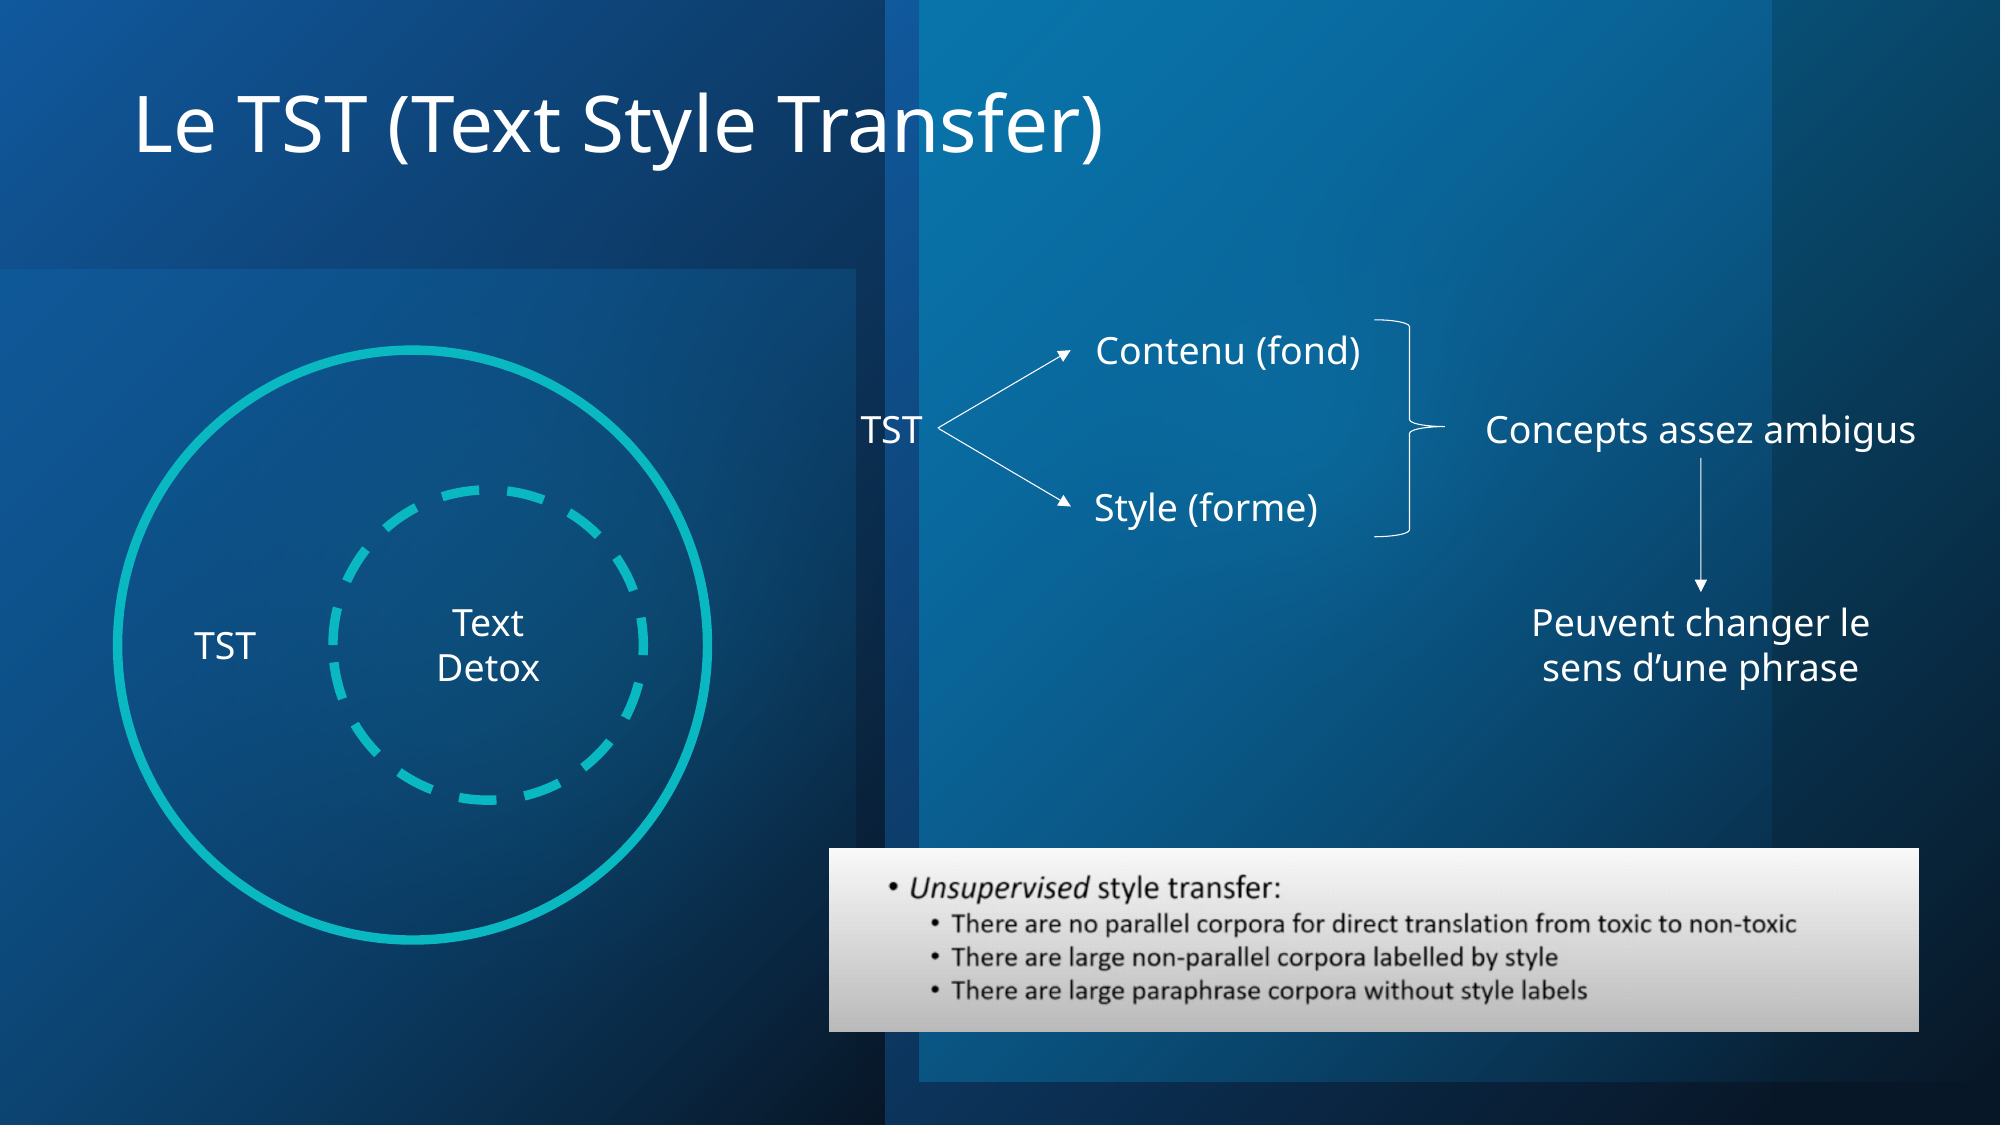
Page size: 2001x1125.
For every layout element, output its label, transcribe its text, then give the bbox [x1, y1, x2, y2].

title Le TST (Text Style Transfer) [117, 77, 1136, 182]
text_box TST [845, 398, 938, 458]
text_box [1374, 319, 1930, 537]
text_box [938, 428, 1331, 537]
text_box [1472, 458, 1930, 699]
picture [829, 848, 1919, 1032]
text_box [117, 350, 708, 941]
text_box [938, 319, 1374, 429]
